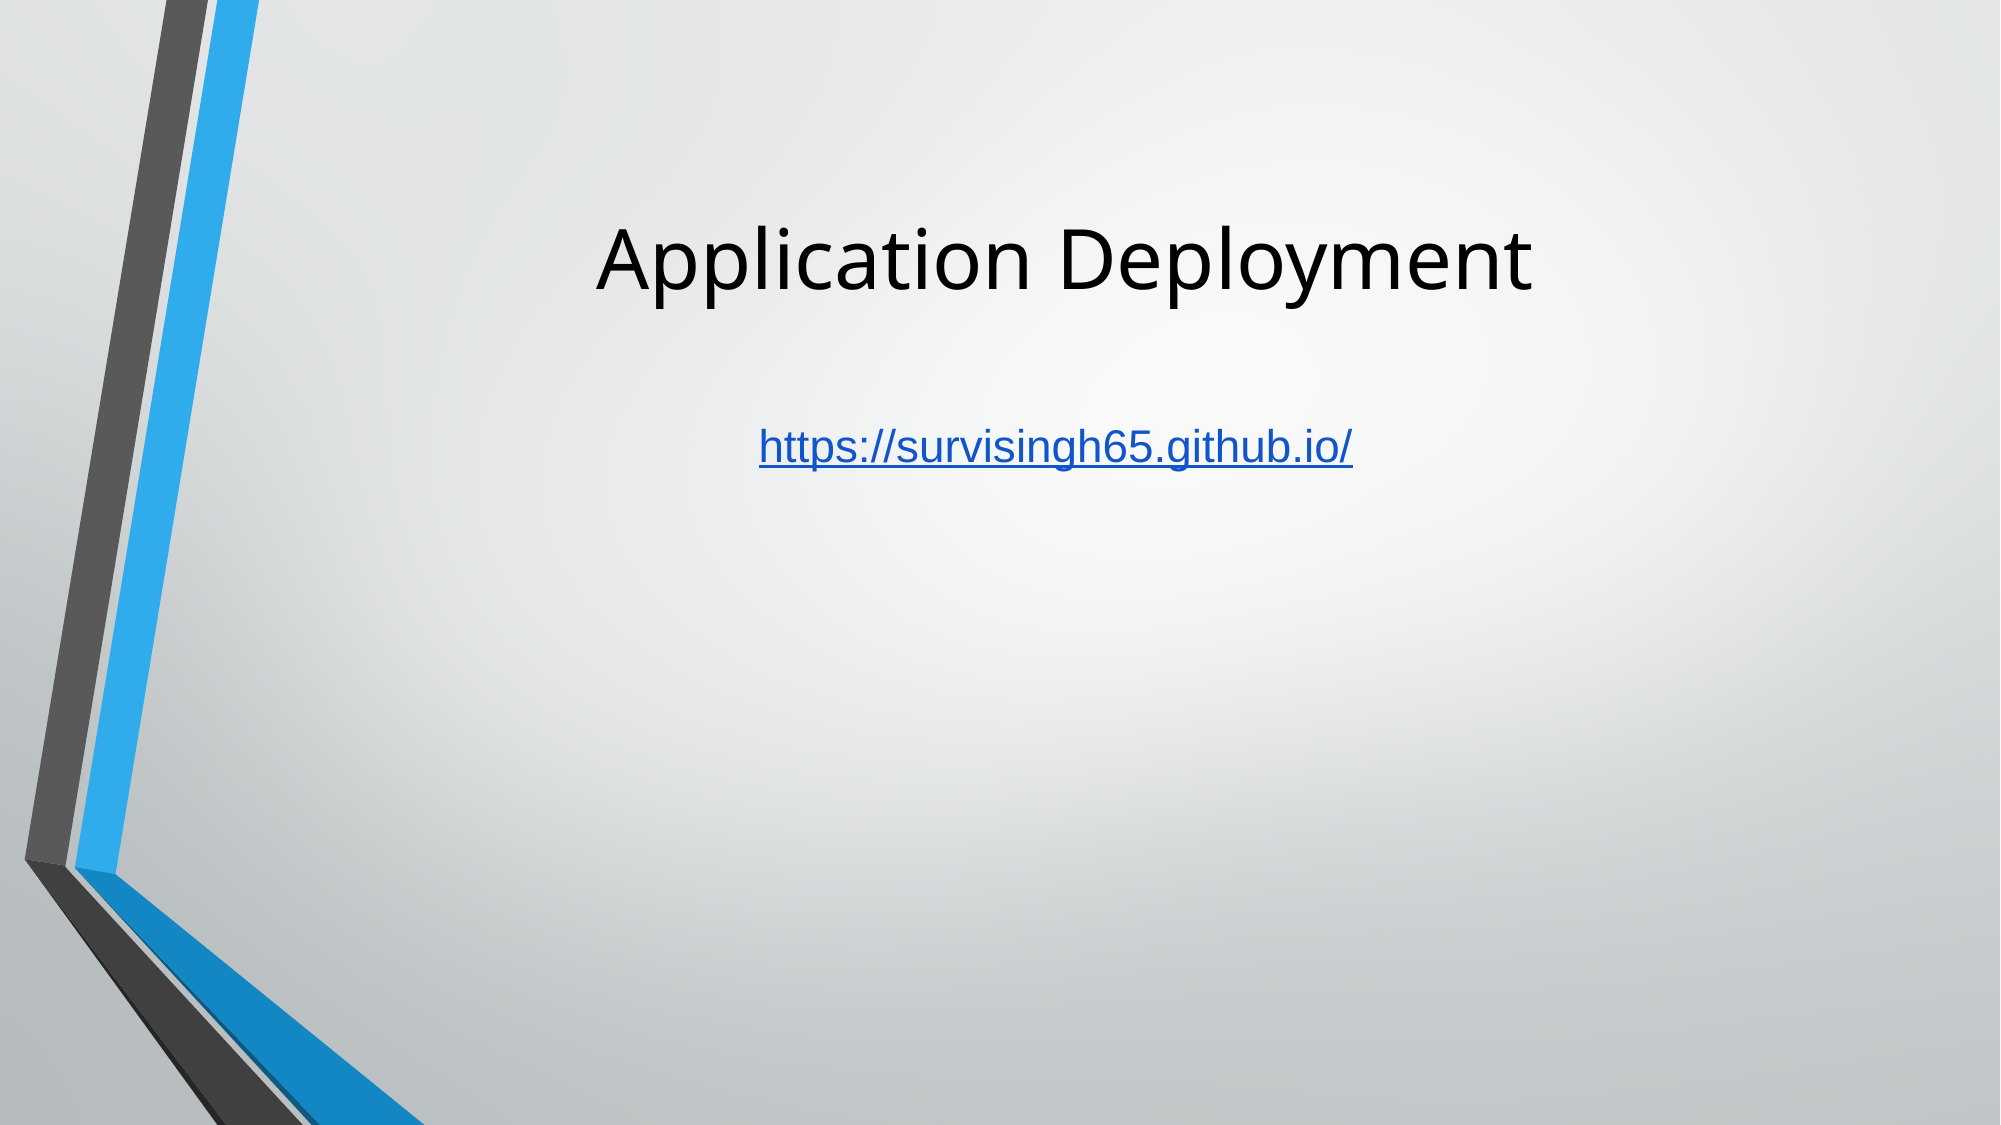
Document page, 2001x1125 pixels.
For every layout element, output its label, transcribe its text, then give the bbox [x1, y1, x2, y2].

list https://survisingh65.github.io/ [743, 90, 1387, 744]
title Application Deployment [243, 112, 743, 400]
title Application Deployment [1387, 112, 1887, 400]
